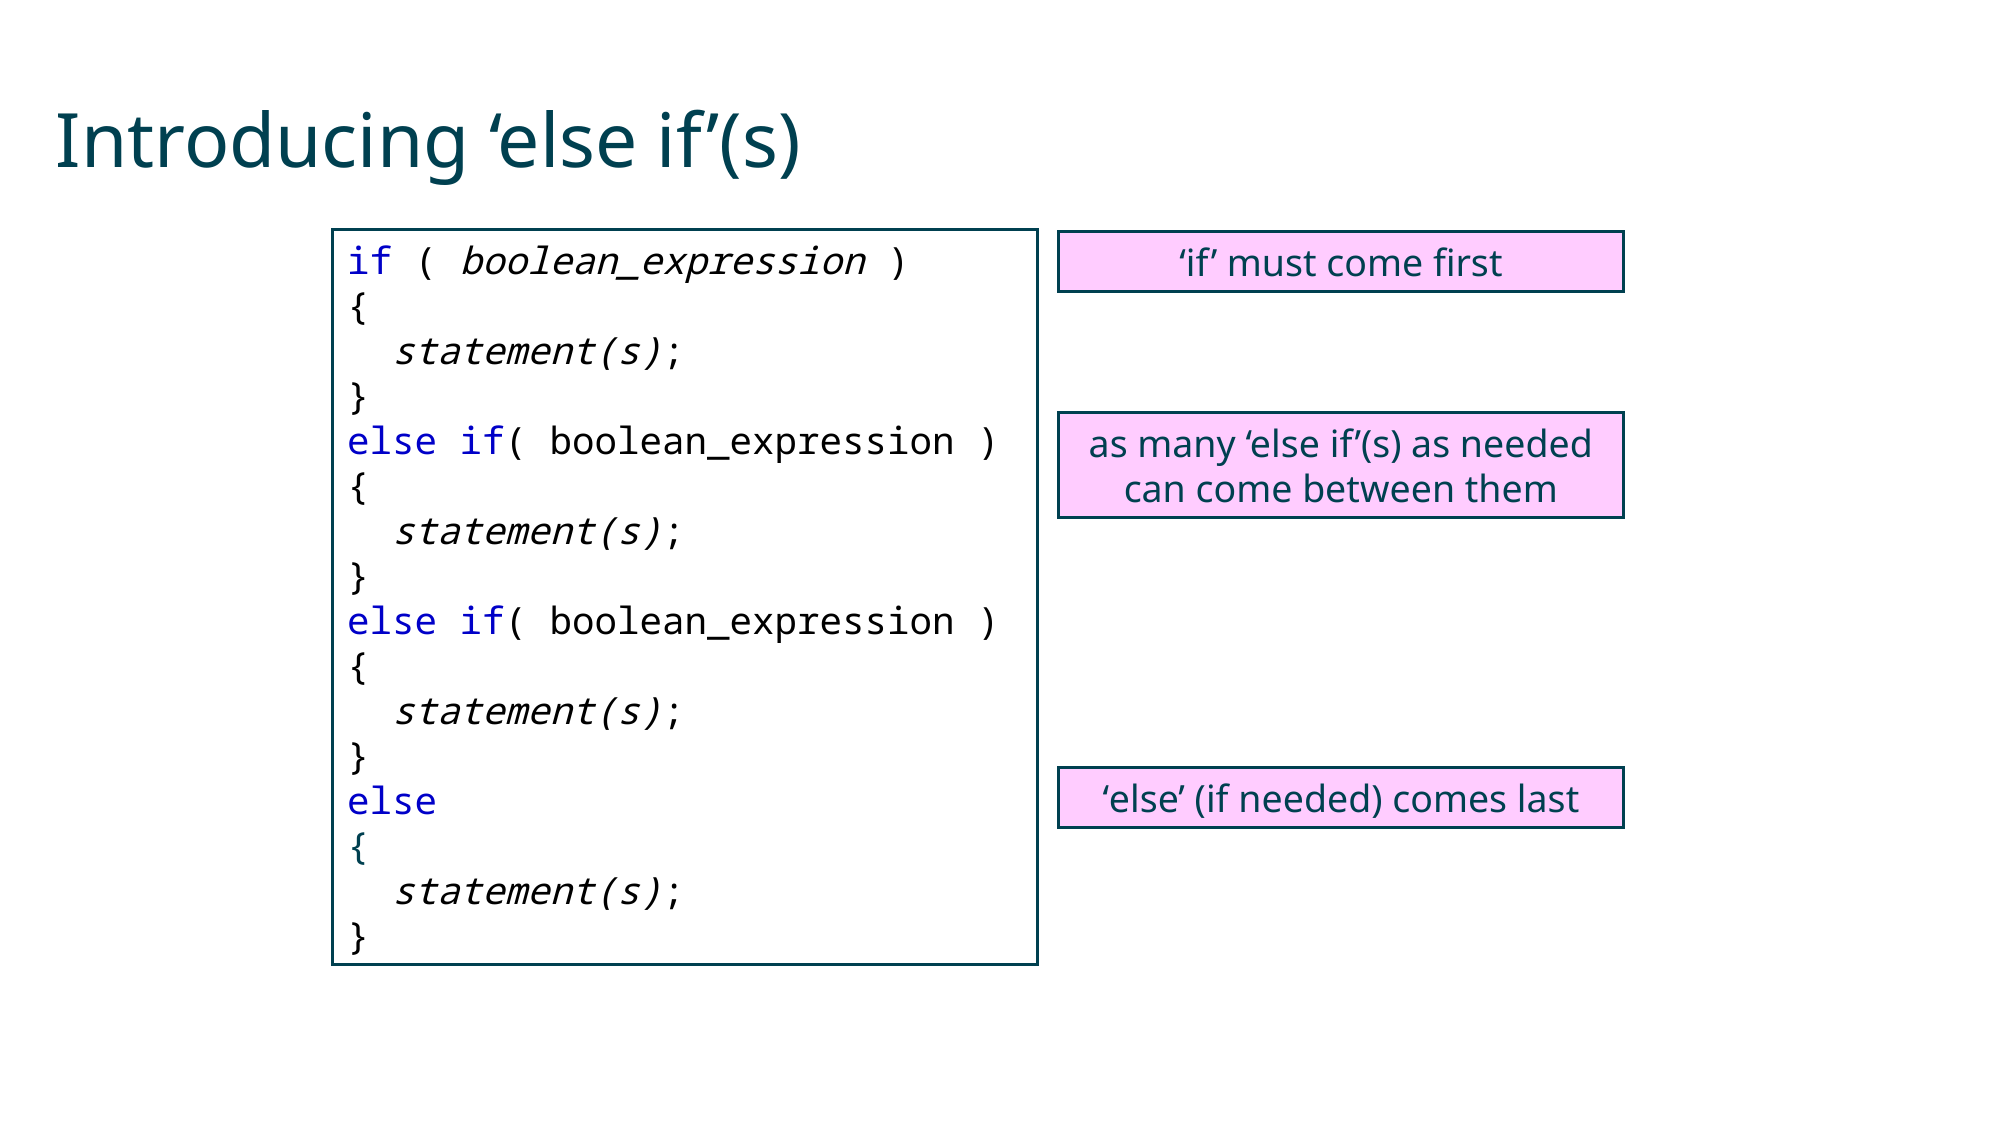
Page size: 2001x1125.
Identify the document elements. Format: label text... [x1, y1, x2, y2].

text_box ‘if’ must come first [1058, 231, 1624, 292]
text_box if ( boolean_expression ) { statement(s); } else if( boolean_expression ) { statement(s); } else if( boolean_expression ) { statement(s); } else { statement(s); } [332, 229, 1038, 965]
title Introducing ‘else if’(s) [55, 92, 1946, 225]
text_box as many ‘else if’(s) as needed can come between them [1058, 412, 1624, 518]
text_box ‘else’ (if needed) comes last [1058, 767, 1624, 828]
